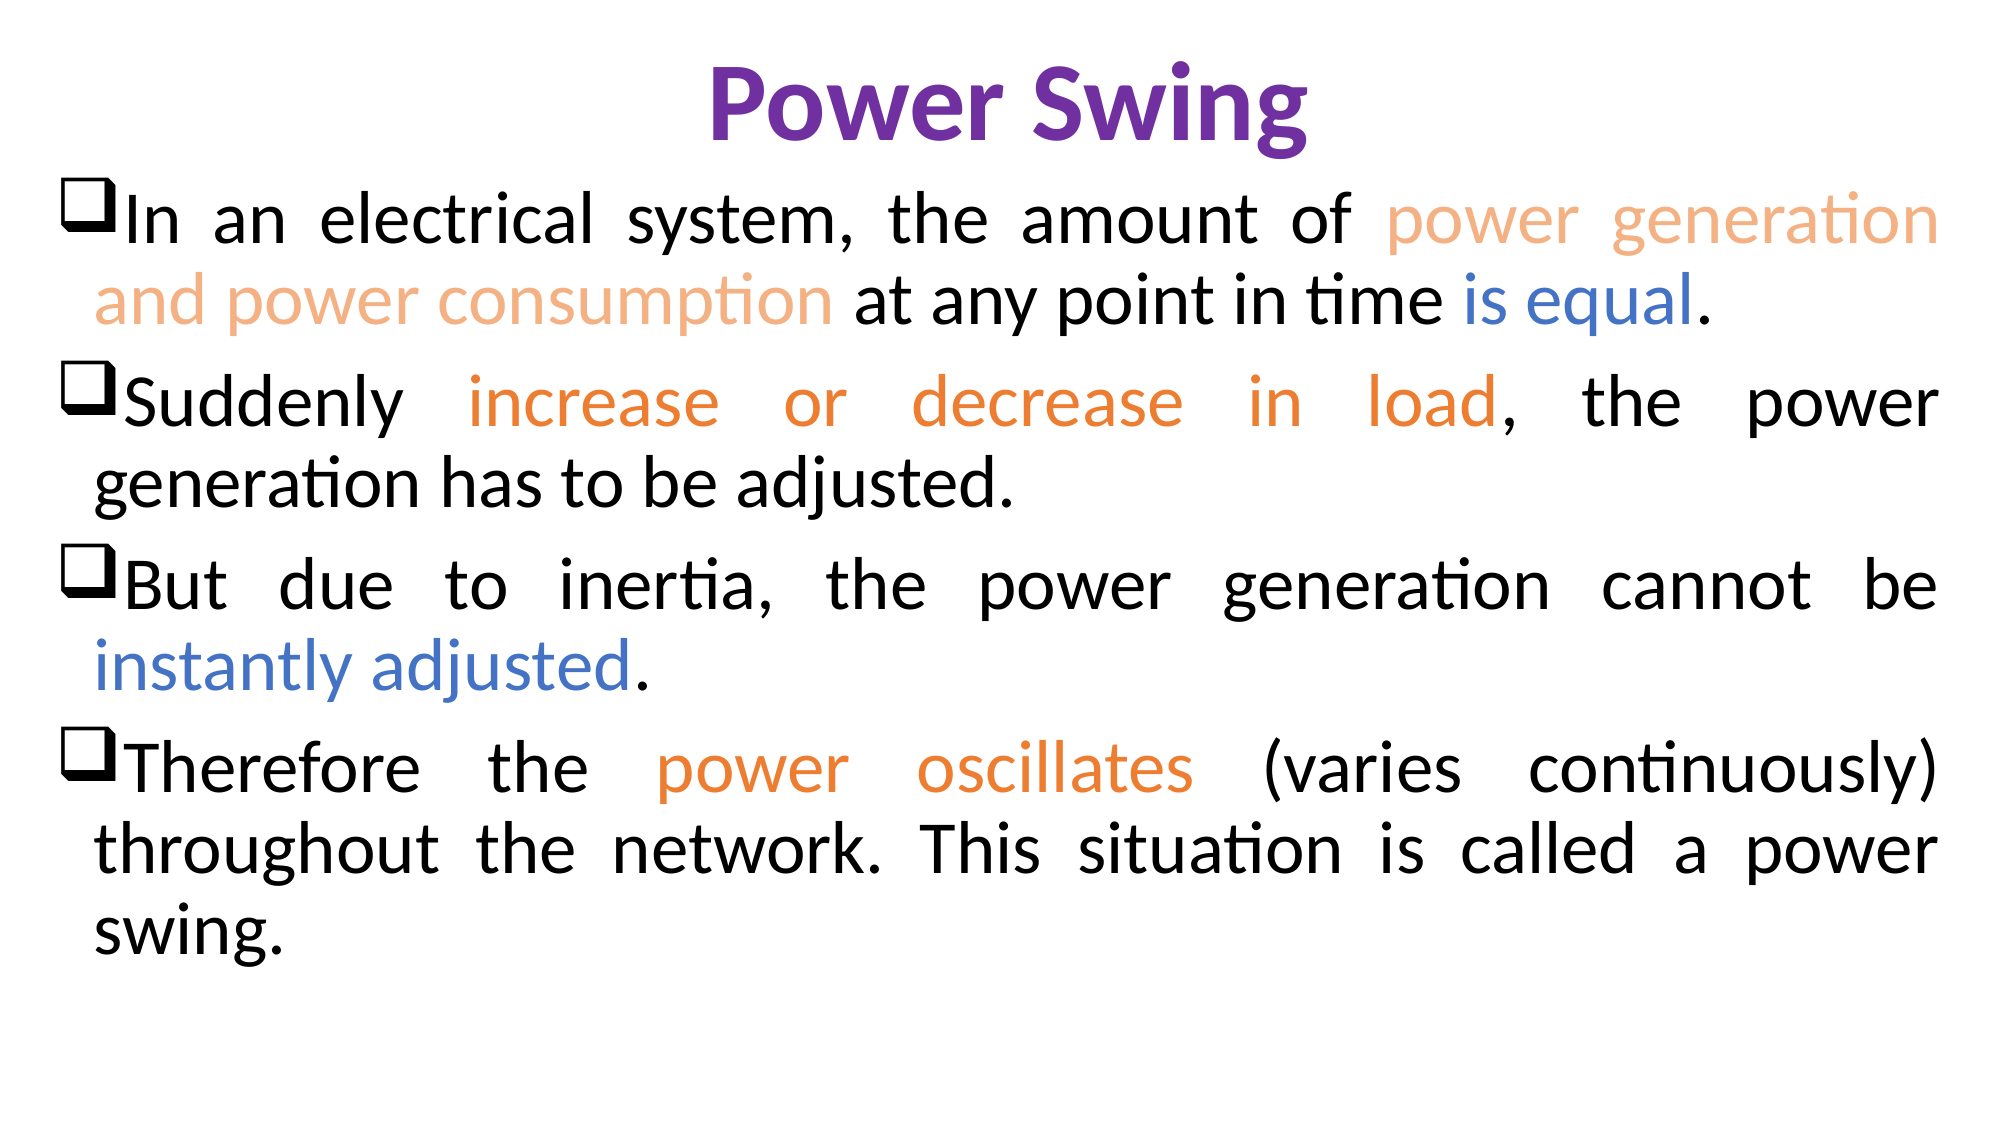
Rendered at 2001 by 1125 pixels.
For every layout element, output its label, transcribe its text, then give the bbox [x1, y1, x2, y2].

list In an electrical system, the amount of power generation and power consumption at any point in time is equal. Suddenly increase or decrease in load, the power generation has to be adjusted. But due to inertia, the power generation cannot be instantly adjusted. Therefore the power oscillates (varies continuously) throughout the network. This situation is called a power swing. [40, 171, 1957, 1100]
text_box Power Swing [16, 20, 2000, 170]
